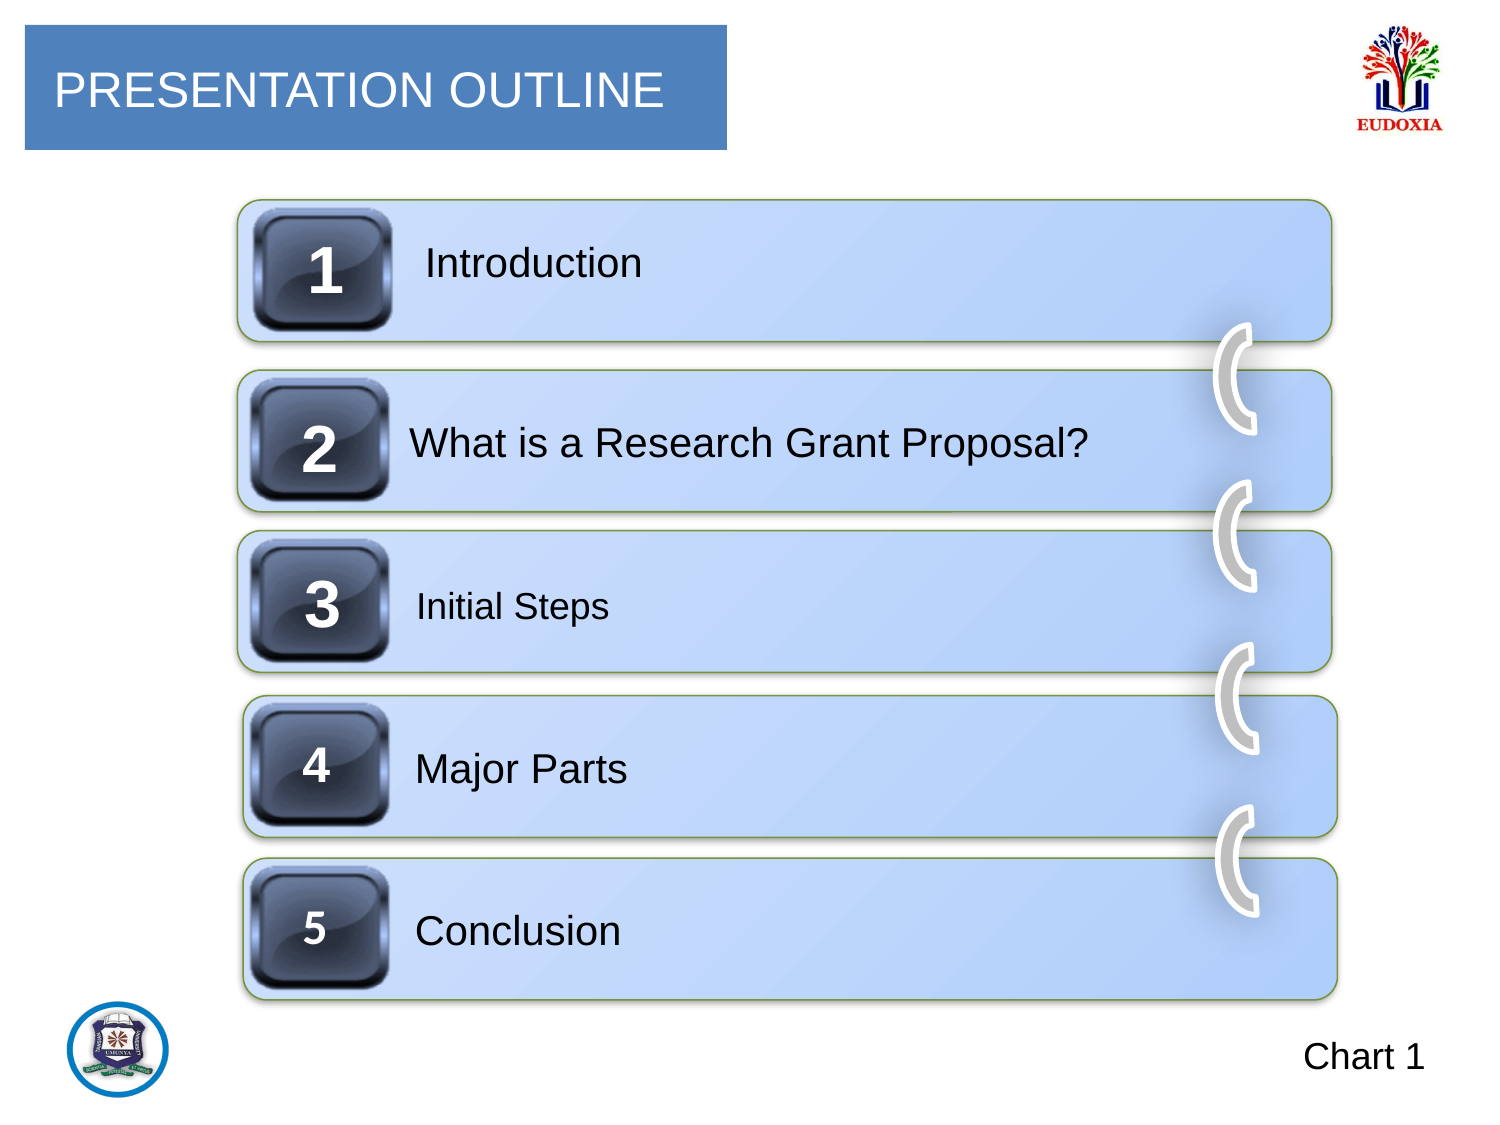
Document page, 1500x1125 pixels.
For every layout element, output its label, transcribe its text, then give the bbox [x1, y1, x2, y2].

picture [237, 858, 410, 1013]
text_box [237, 199, 1332, 977]
picture [237, 695, 410, 851]
text_box PRESENTATION OUTLINE [23, 23, 729, 152]
text_box Conclusion [413, 874, 1339, 1001]
picture [1350, 22, 1452, 138]
picture [50, 987, 188, 1115]
text_box Chart 1 [1288, 1024, 1441, 1085]
